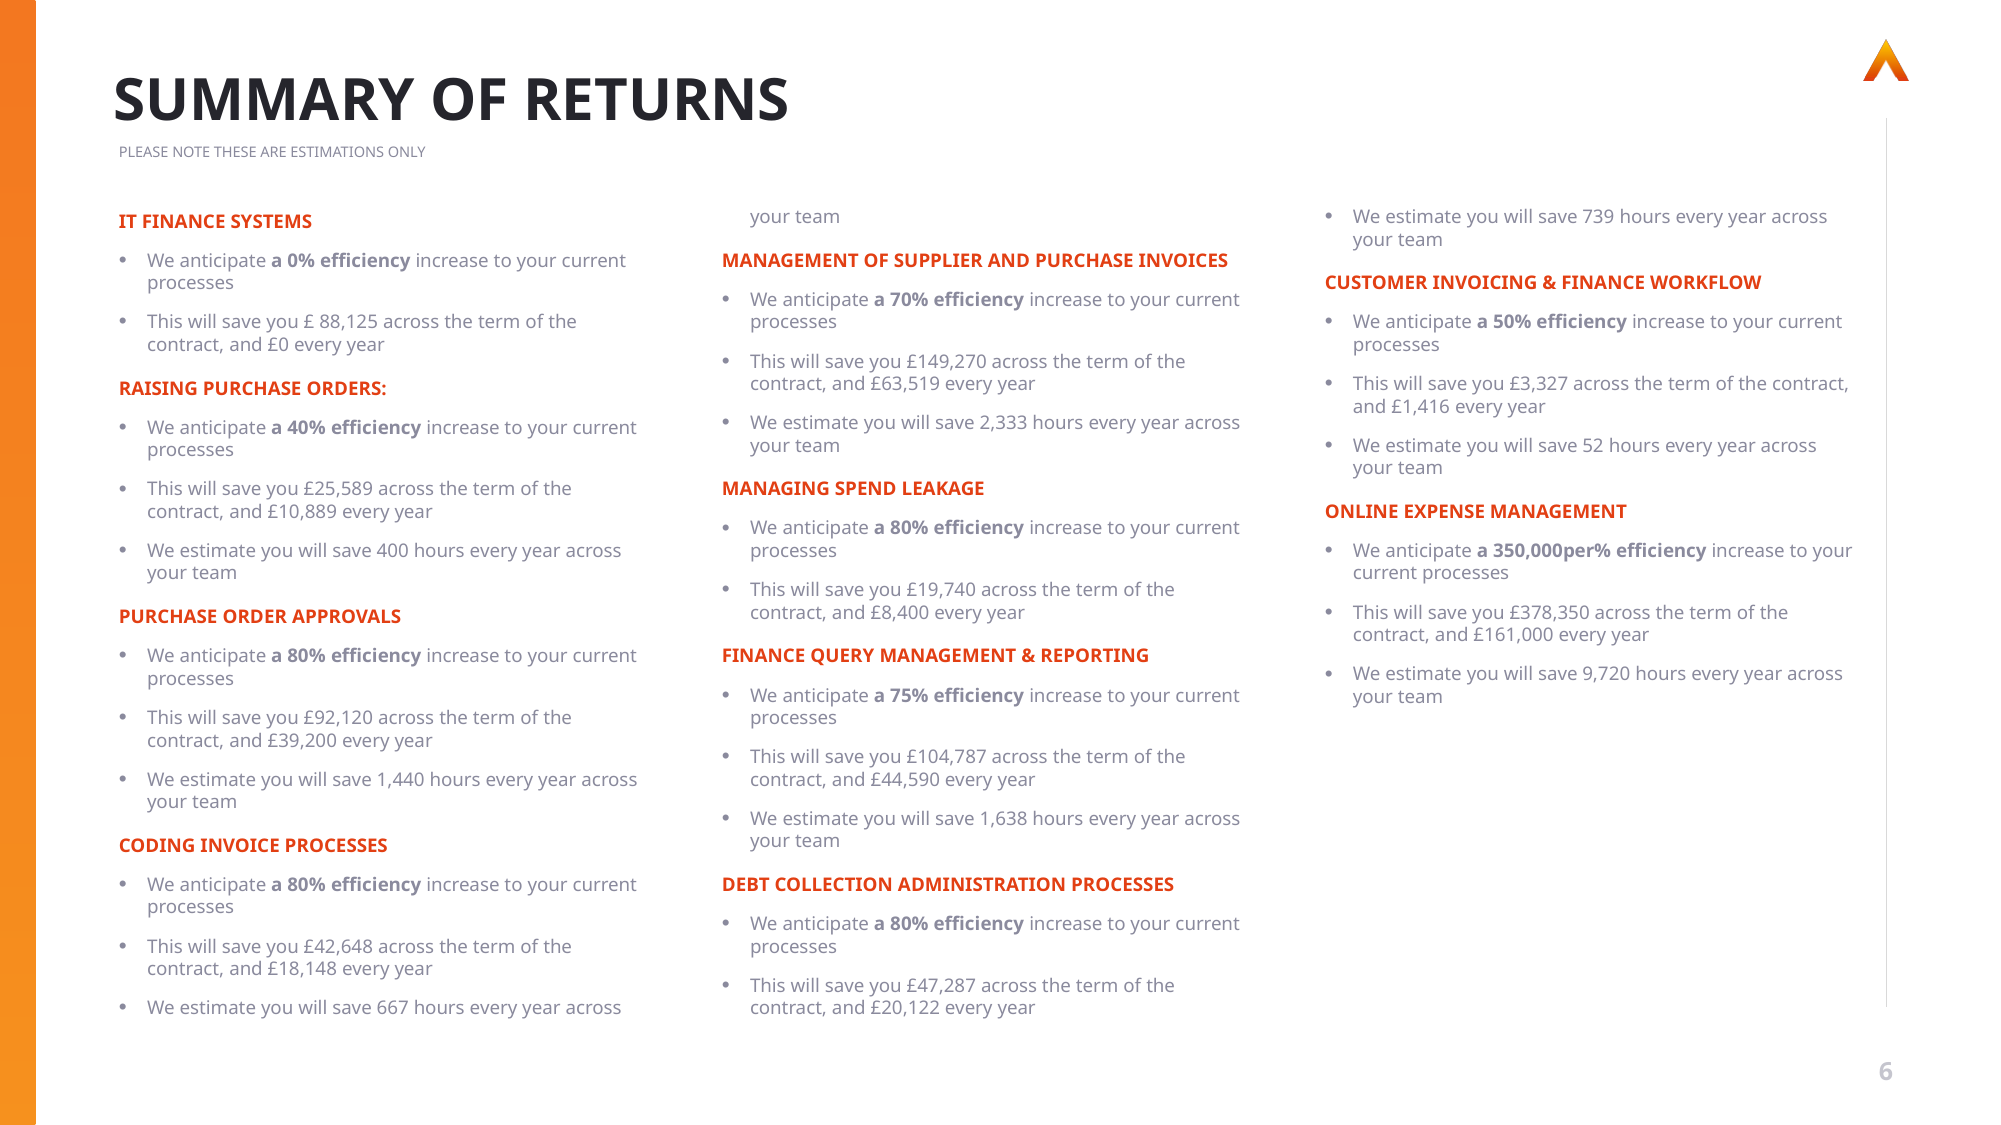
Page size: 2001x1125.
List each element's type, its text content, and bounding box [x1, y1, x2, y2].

text_box PLEASE NOTE THESE ARE ESTIMATIONS ONLY [104, 135, 482, 168]
text_box IT FINANCE SYSTEMS We anticipate a 0% efficiency increase to your current processes This will save you £ 88,125 across the term of the contract, and £0 every year RAISING PURCHASE ORDERS: We anticipate a 40% efficiency increase to your current processes This will save you £25,589 across the term of the contract, and £10,889 every year We estimate you will save 400 hours every year across your team PURCHASE ORDER APPROVALS We anticipate a 80% efficiency increase to your current processes This will save you £92,120 across the term of the contract, and £39,200 every year We estimate you will save 1,440 hours every year across your team CODING INVOICE PROCESSES We anticipate a 80% efficiency increase to your current processes This will save you £42,648 across the term of the contract, and £18,148 every year We estimate you will save 667 hours every year across your team MANAGEMENT OF SUPPLIER AND PURCHASE INVOICES We anticipate a 70% efficiency increase to your current processes This will save you £149,270 across the term of the contract, and £63,519 every year We estimate you will save 2,333 hours every year across your team MANAGING SPEND LEAKAGE We anticipate a 80% efficiency increase to your current processes This will save you £19,740 across the term of the contract, and £8,400 every year FINANCE QUERY MANAGEMENT & REPORTING We anticipate a 75% efficiency increase to your current processes This will save you £104,787 across the term of the contract, and £44,590 every year We estimate you will save 1,638 hours every year across your team DEBT COLLECTION ADMINISTRATION PROCESSES We anticipate a 80% efficiency increase to your current processes This will save you £47,287 across the term of the contract, and £20,122 every year We estimate you will save 739 hours every year across your team CUSTOMER INVOICING & FINANCE WORKFLOW We anticipate a 50% efficiency increase to your current processes This will save you £3,327 across the term of the contract, and £1,416 every year We estimate you will save 52 hours every year across your team ONLINE EXPENSE MANAGEMENT We anticipate a 350,000per% efficiency increase to your current processes This will save you £378,350 across the term of the contract, and £161,000 every year We estimate you will save 9,720 hours every year across your team [104, 204, 1854, 1019]
slide_number 6 [1853, 1042, 1918, 1103]
title SUMMARY OF RETURNS [114, 70, 1886, 134]
picture [1863, 39, 1909, 81]
